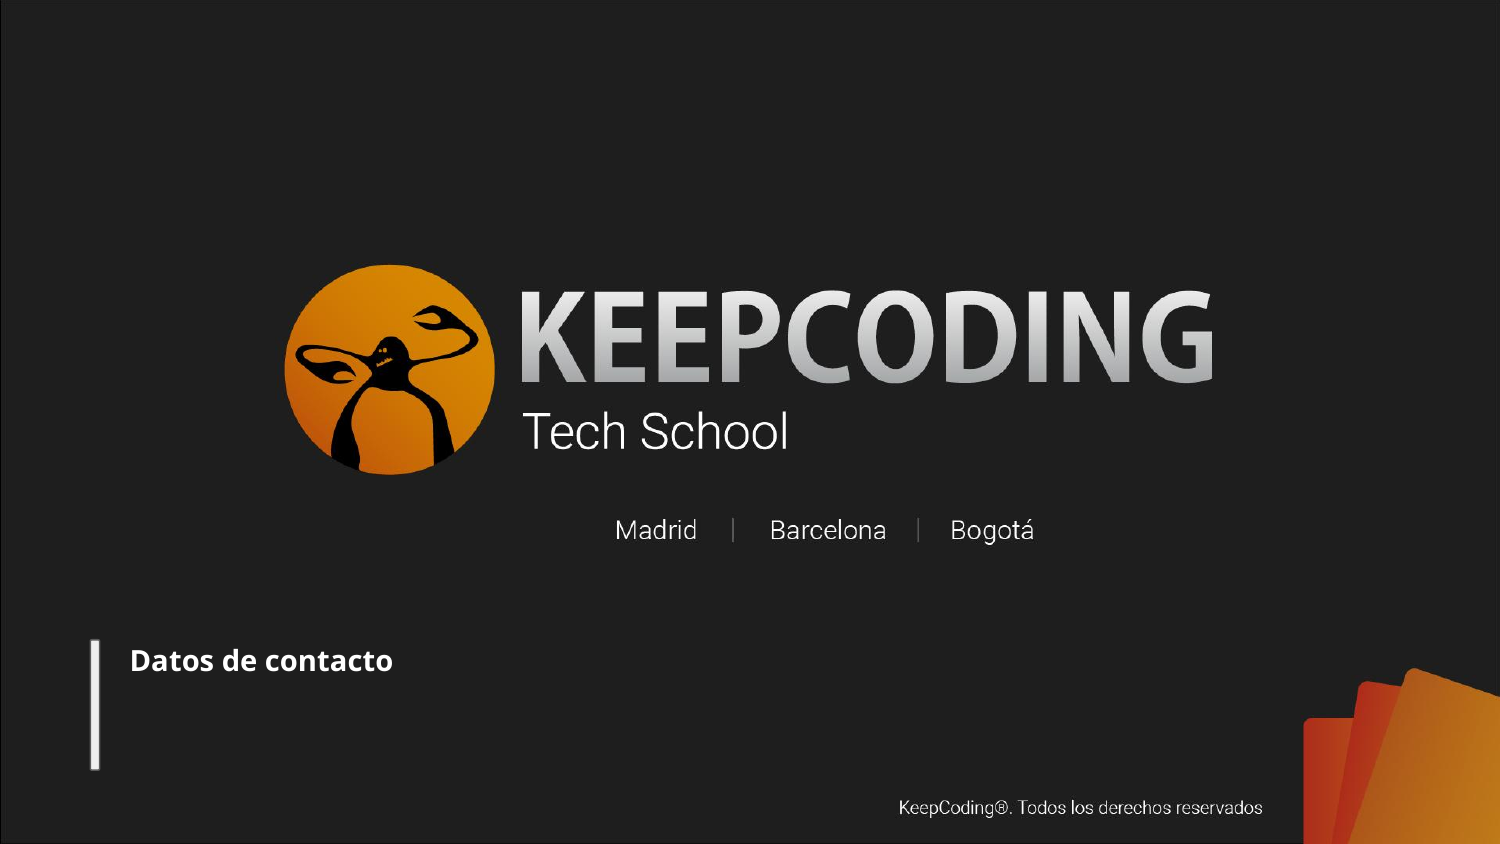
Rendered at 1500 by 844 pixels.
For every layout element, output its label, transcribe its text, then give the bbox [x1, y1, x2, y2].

picture [0, 0, 1500, 844]
text_box [90, 639, 100, 771]
text_box Datos de contacto [114, 627, 644, 693]
